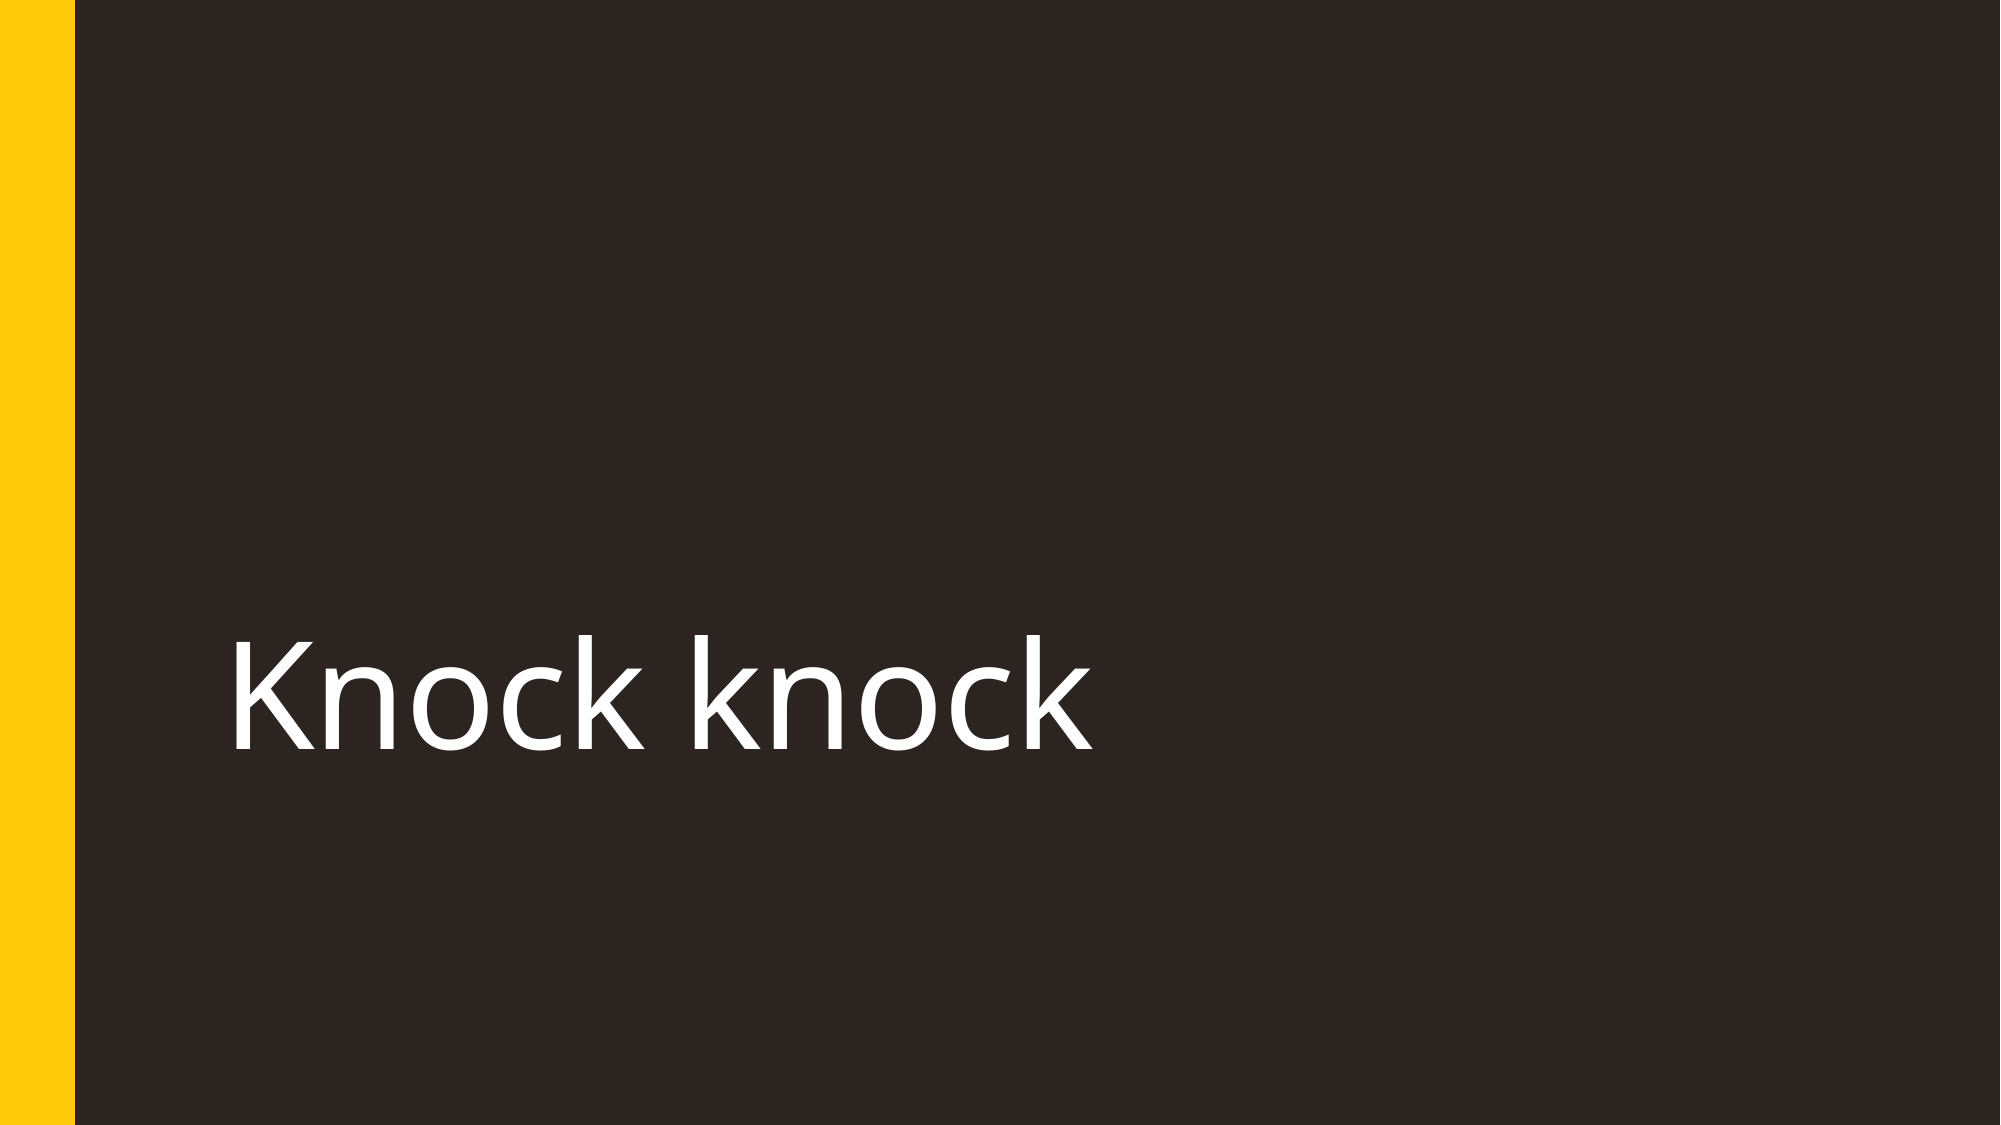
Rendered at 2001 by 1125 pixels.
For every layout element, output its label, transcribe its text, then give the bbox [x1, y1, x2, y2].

title Knock knock [206, 124, 1752, 788]
